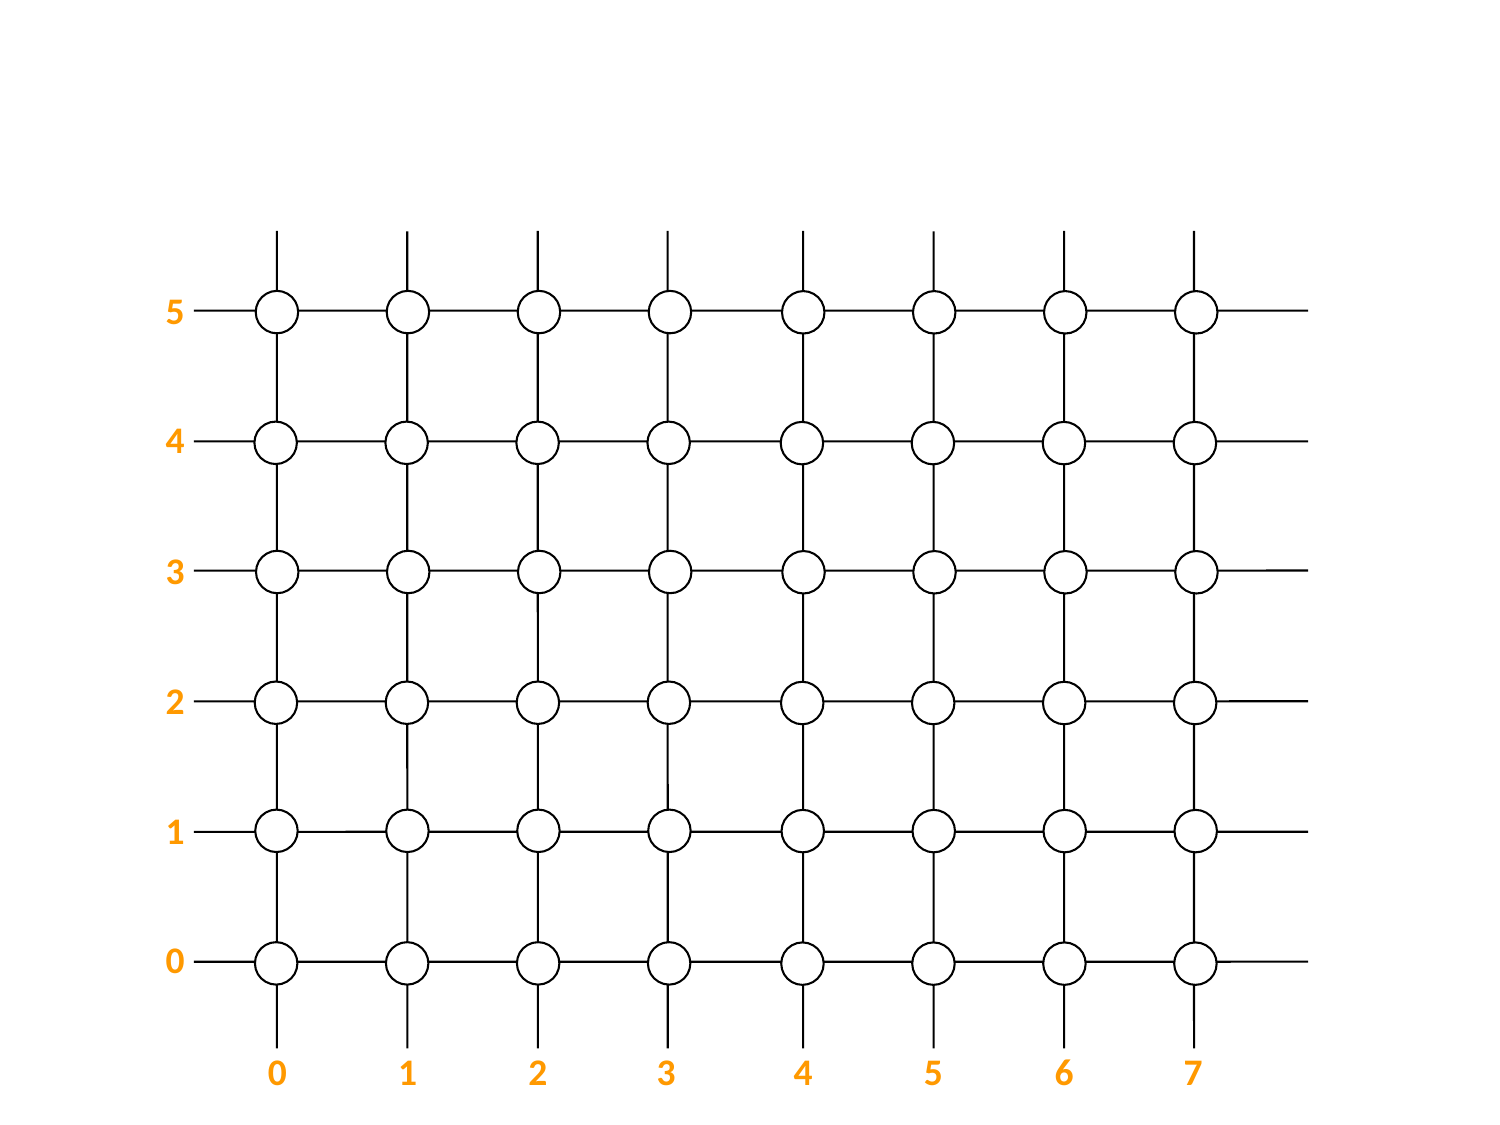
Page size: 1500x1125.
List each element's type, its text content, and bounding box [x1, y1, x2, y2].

text_box 3 [150, 539, 200, 599]
text_box [781, 681, 824, 725]
text_box [1173, 421, 1217, 465]
text_box 4 [778, 1040, 828, 1101]
text_box [516, 421, 559, 465]
text_box [648, 550, 692, 594]
text_box [1044, 551, 1087, 594]
text_box [647, 421, 690, 465]
text_box [386, 290, 430, 334]
text_box [516, 942, 560, 985]
text_box [648, 290, 692, 334]
text_box 1 [383, 1040, 432, 1101]
text_box 4 [150, 408, 200, 469]
text_box 2 [150, 669, 200, 730]
text_box [1042, 681, 1086, 725]
text_box [516, 681, 560, 724]
text_box [386, 550, 430, 594]
text_box 2 [513, 1040, 563, 1101]
text_box 3 [641, 1040, 691, 1101]
text_box [780, 421, 824, 465]
text_box [647, 942, 691, 985]
text_box [255, 809, 298, 853]
text_box [1044, 291, 1087, 334]
text_box [1042, 421, 1086, 465]
text_box [1043, 809, 1086, 853]
text_box [781, 942, 824, 985]
text_box [781, 809, 824, 853]
text_box [1175, 551, 1218, 594]
text_box 0 [252, 1040, 302, 1101]
text_box [647, 681, 691, 724]
text_box [256, 550, 299, 594]
text_box [1175, 291, 1218, 334]
text_box 6 [1039, 1040, 1089, 1101]
text_box 0 [150, 929, 200, 989]
text_box [254, 942, 298, 985]
text_box [912, 809, 955, 853]
text_box [782, 551, 825, 594]
text_box [782, 291, 825, 334]
text_box 5 [150, 280, 200, 340]
text_box [517, 290, 561, 334]
text_box [517, 550, 561, 594]
text_box [255, 290, 299, 334]
text_box [517, 809, 560, 853]
text_box [385, 421, 428, 465]
text_box [1174, 942, 1217, 985]
text_box [648, 809, 691, 853]
text_box [1043, 942, 1086, 985]
text_box [911, 681, 955, 725]
text_box [912, 291, 956, 334]
text_box [385, 681, 429, 724]
text_box [254, 421, 297, 465]
text_box [911, 421, 955, 465]
text_box [1174, 809, 1217, 853]
text_box 5 [908, 1040, 958, 1101]
text_box 1 [150, 799, 200, 860]
text_box [254, 681, 298, 724]
text_box [386, 809, 429, 853]
text_box [913, 551, 956, 594]
text_box 7 [1168, 1040, 1218, 1101]
text_box [385, 942, 429, 985]
text_box [912, 942, 955, 985]
text_box [1173, 681, 1217, 725]
